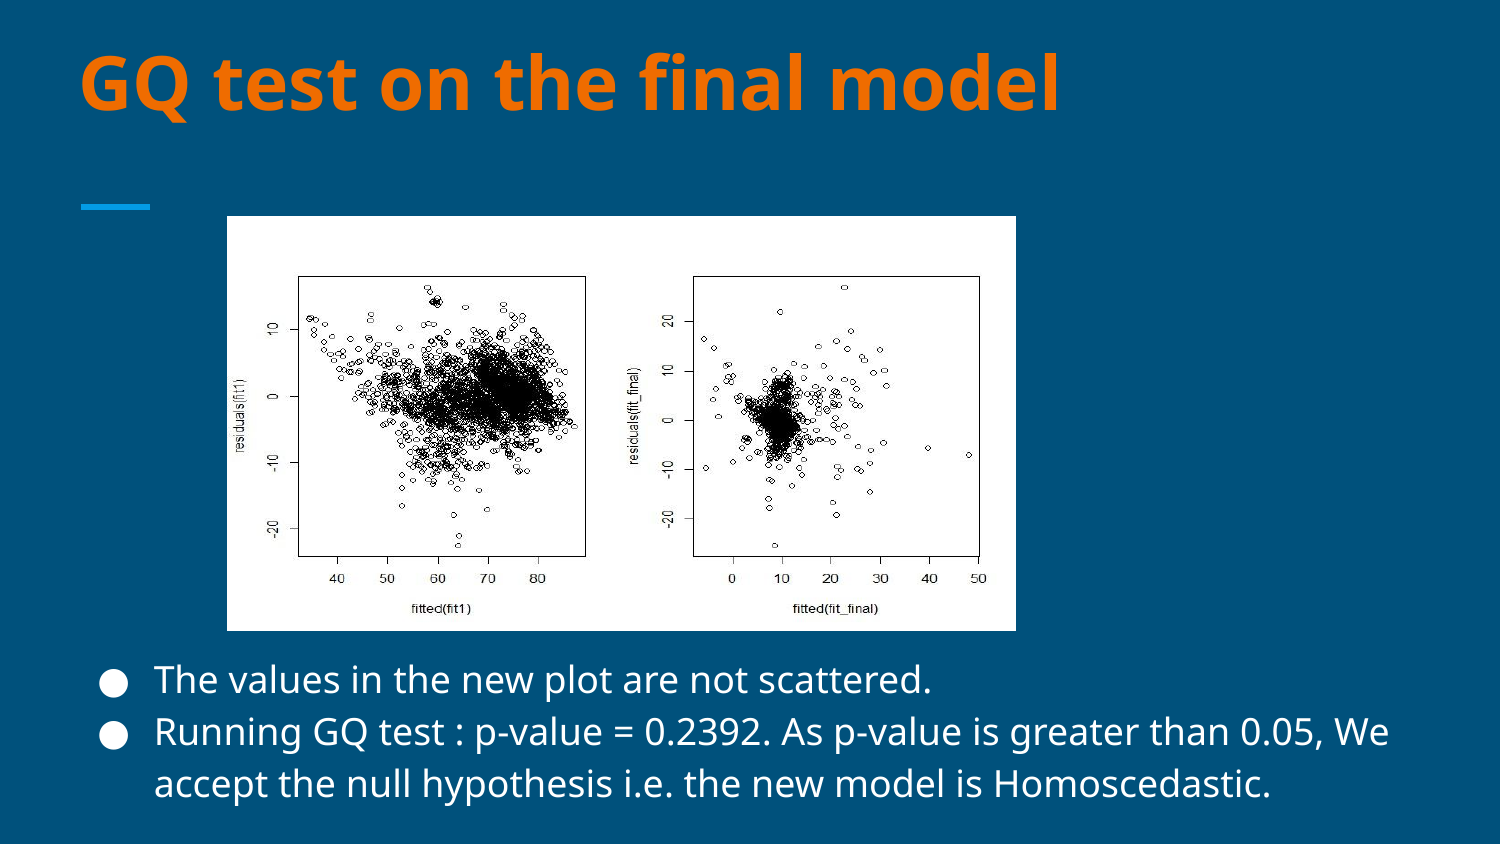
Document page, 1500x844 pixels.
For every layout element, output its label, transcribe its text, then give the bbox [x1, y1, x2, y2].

title GQ test on the final model [63, 28, 1437, 141]
list The values in the new plot are not scattered. Running GQ test : p-value = 0.2392. As p-value is greater than 0.05, We accept the null hypothesis i.e. the new model is Homoscedastic. [63, 216, 1470, 816]
picture [228, 217, 1015, 630]
